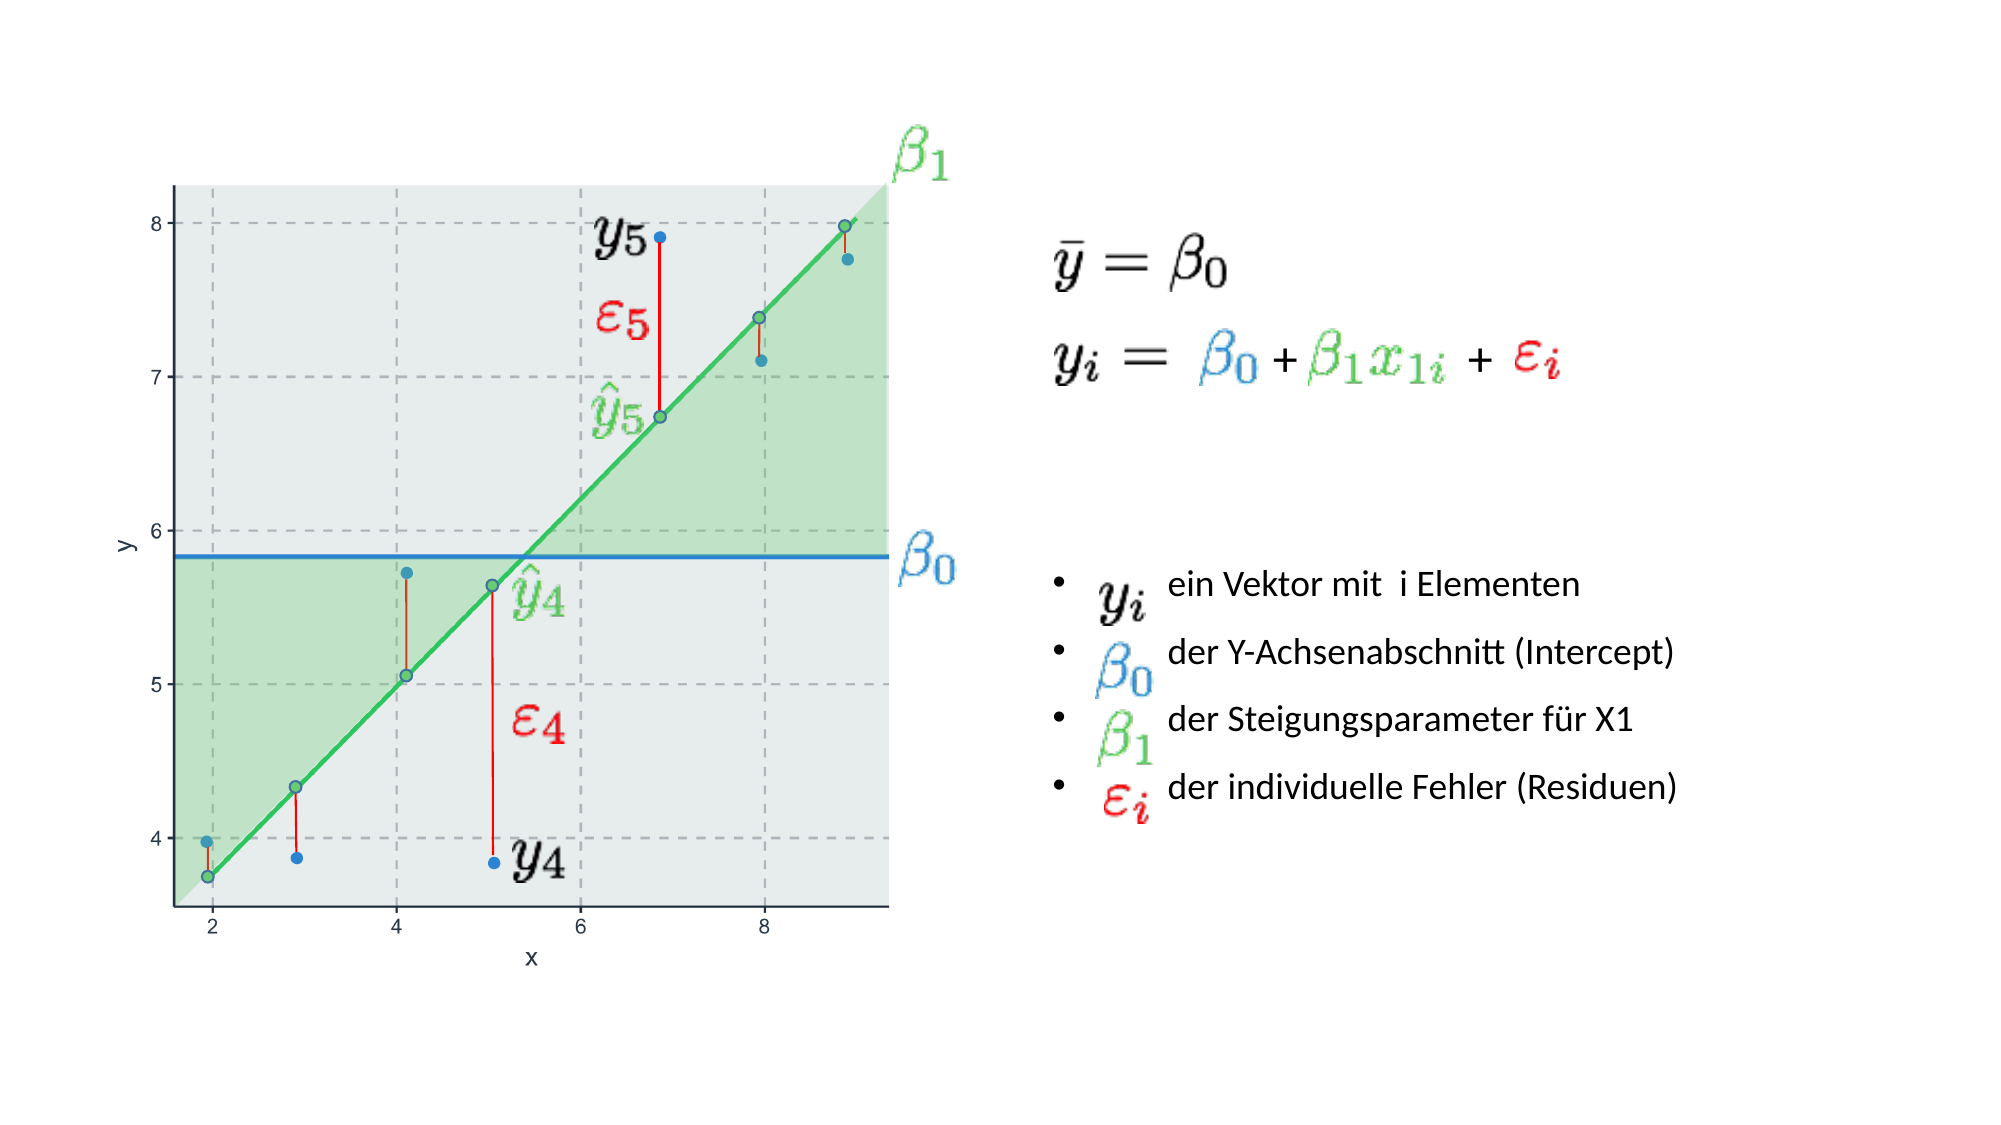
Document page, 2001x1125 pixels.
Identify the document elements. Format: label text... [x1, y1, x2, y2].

text_box + + [1258, 319, 1511, 454]
picture [1308, 327, 1446, 386]
picture [1053, 231, 1229, 293]
text_box ein Vektor mit i Elementen der Y-Achsenabschnitt (Intercept) der Steigungsparameter für X1 der individuelle Fehler (Residuen) [1038, 484, 1854, 815]
picture [1515, 339, 1562, 379]
picture [1097, 707, 1154, 767]
picture [1094, 640, 1154, 699]
picture [1053, 342, 1169, 387]
picture [100, 123, 957, 978]
picture [1104, 783, 1151, 824]
picture [1199, 327, 1259, 386]
picture [1099, 581, 1146, 626]
